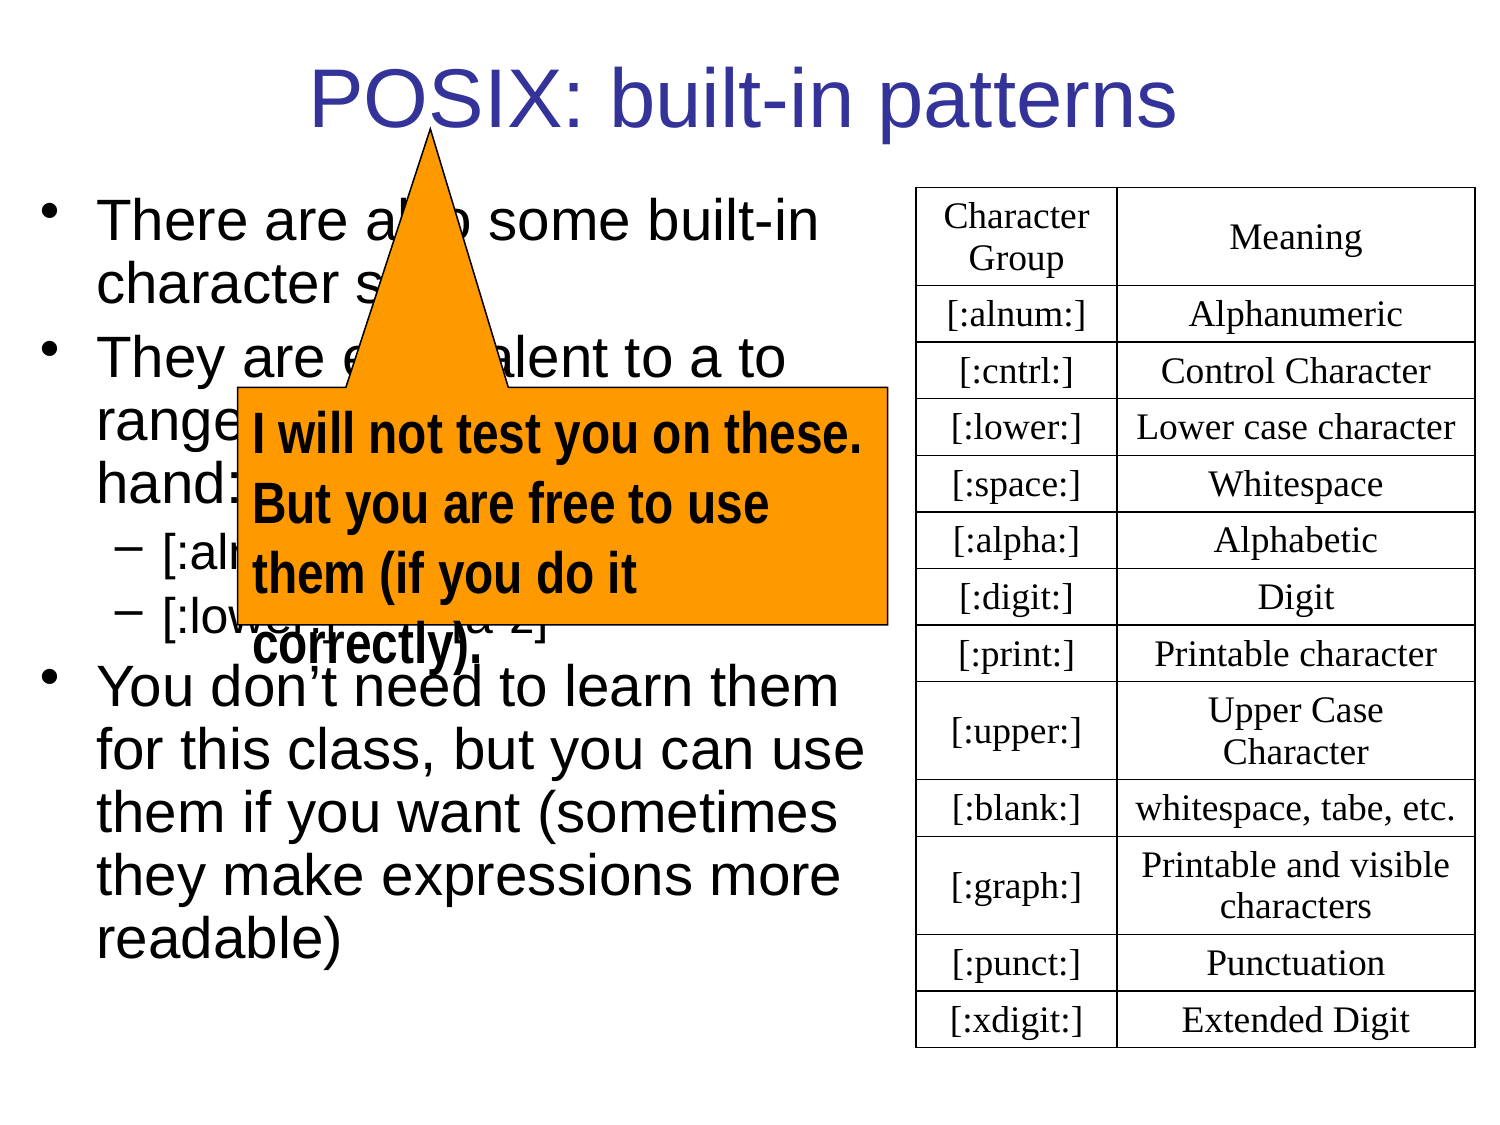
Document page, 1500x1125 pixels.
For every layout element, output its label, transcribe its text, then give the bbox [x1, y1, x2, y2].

table_cell Upper Case Character [1118, 682, 1474, 779]
table_cell Digit [1118, 569, 1474, 624]
list There are also some built-in character sets They are equivalent to a to range that you could type by hand: [:alnum:] == [a-zA-Z0-9] [:lower:] == [a-z] You don’t need to learn them for this class, but you can use them if you want (sometimes they make expressions more readable) [24, 182, 888, 1051]
table_header Meaning [1118, 188, 1474, 285]
table_cell Alphanumeric [1118, 286, 1474, 341]
table_cell [:cntrl:] [917, 343, 1116, 398]
table_cell Printable and visible characters [1118, 837, 1474, 934]
table_cell [:print:] [917, 626, 1116, 681]
table_cell [:digit:] [917, 569, 1116, 624]
table_cell Lower case character [1118, 399, 1474, 455]
table_cell [:alpha:] [917, 513, 1116, 568]
text_box I will not test you on these. But you are free to use them (if you do it correctly). [237, 128, 888, 625]
table_cell [:lower:] [917, 399, 1116, 455]
table_header Character Group [917, 188, 1116, 285]
table_cell [:xdigit:] [917, 992, 1116, 1047]
table_cell Alphabetic [1118, 513, 1474, 568]
table_cell Punctuation [1118, 935, 1474, 990]
table_cell Extended Digit [1118, 992, 1474, 1047]
table_cell [:alnum:] [917, 286, 1116, 341]
table_cell Printable character [1118, 626, 1474, 681]
table_cell [:punct:] [917, 935, 1116, 990]
title POSIX: built-in patterns [37, 12, 1451, 176]
table_cell Control Character [1118, 343, 1474, 398]
table_cell [:blank:] [917, 780, 1116, 836]
table_cell Whitespace [1118, 456, 1474, 511]
table_cell [:upper:] [917, 682, 1116, 779]
table_cell whitespace, tabe, etc. [1118, 780, 1474, 836]
table_cell [:graph:] [917, 837, 1116, 934]
table_cell [:space:] [917, 456, 1116, 511]
